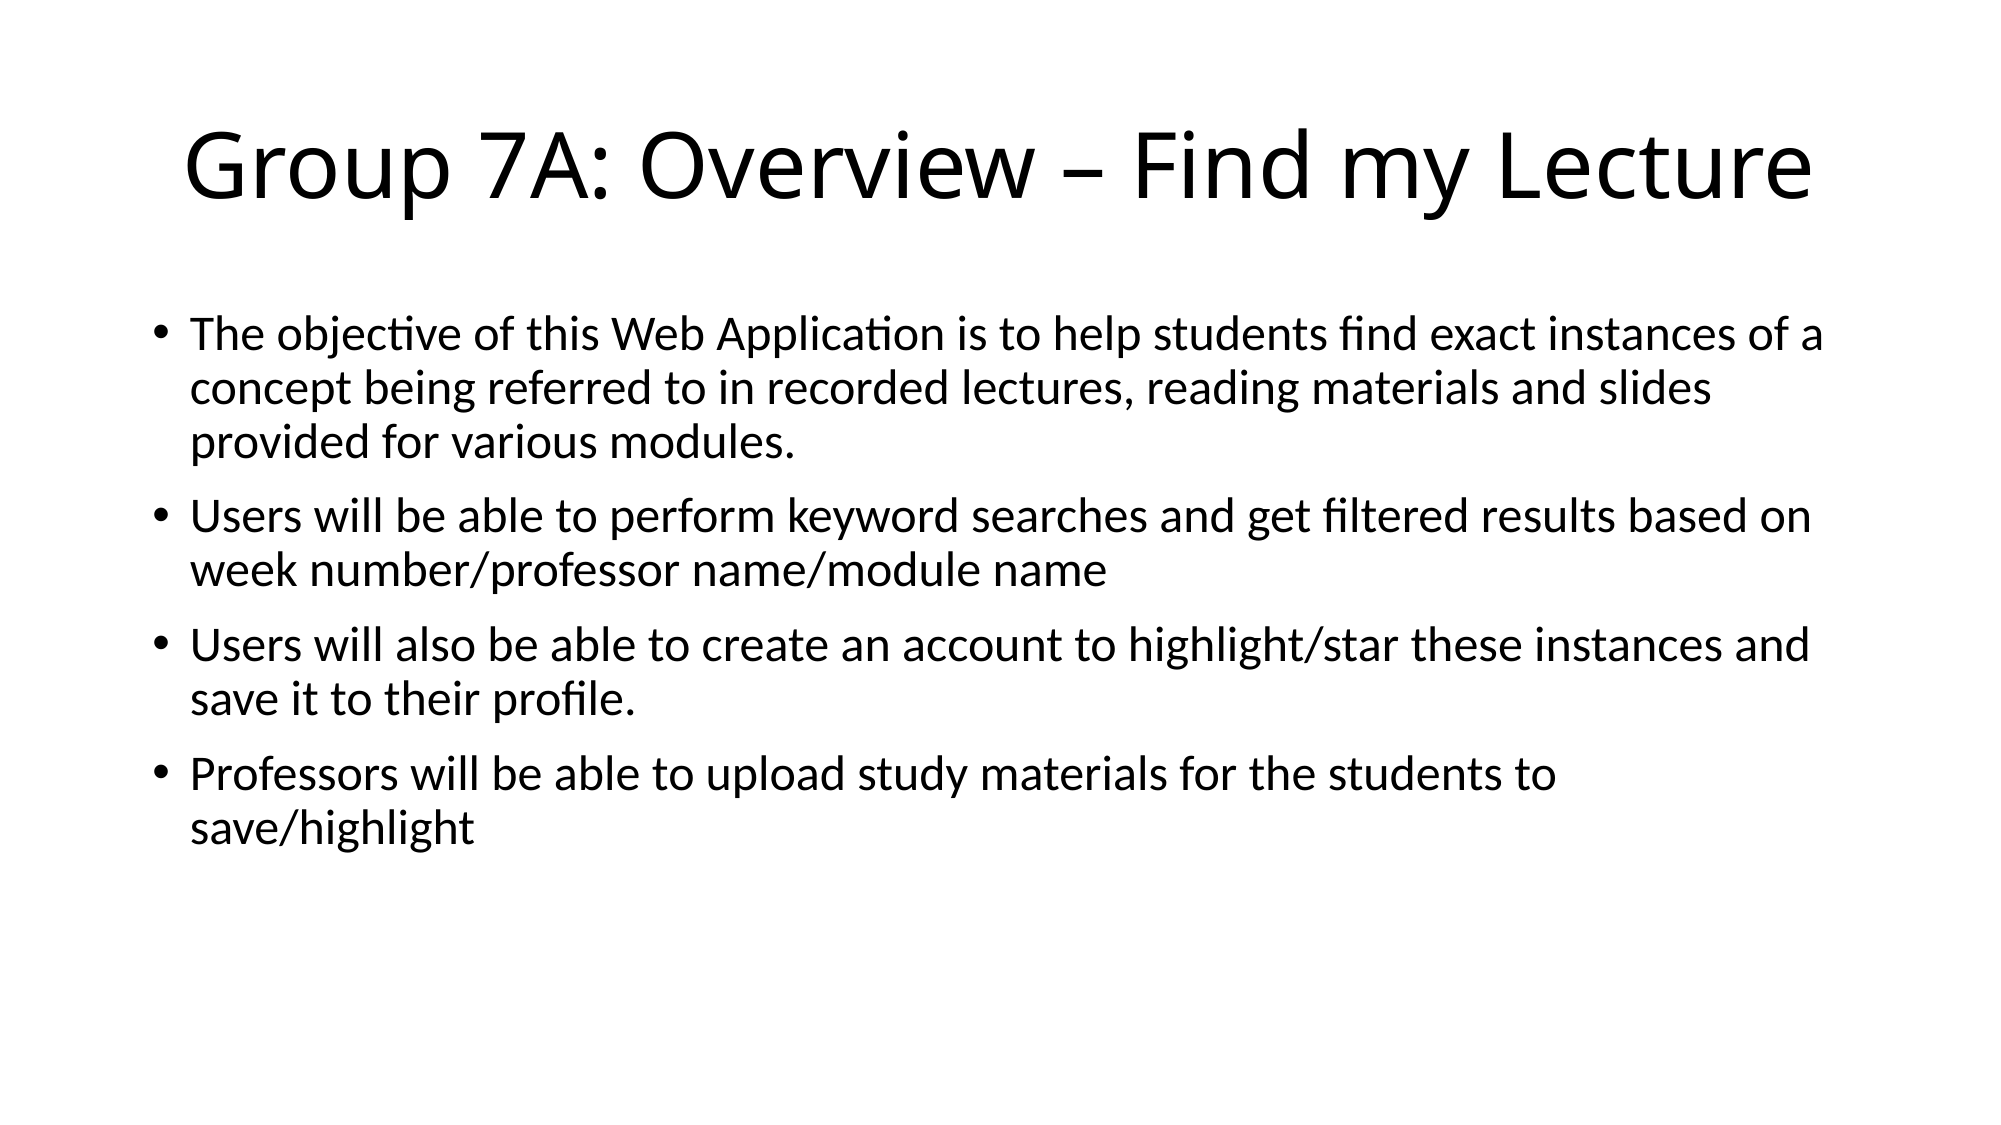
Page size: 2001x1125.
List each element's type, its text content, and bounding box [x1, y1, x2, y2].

title Group 7A: Overview – Find my Lecture [137, 59, 1863, 278]
list The objective of this Web Application is to help students find exact instances of a concept being referred to in recorded lectures, reading materials and slides provided for various modules. Users will be able to perform keyword searches and get filtered results based on week number/professor name/module name Users will also be able to create an account to highlight/star these instances and save it to their profile. Professors will be able to upload study materials for the students to save/highlight [137, 299, 1863, 1014]
